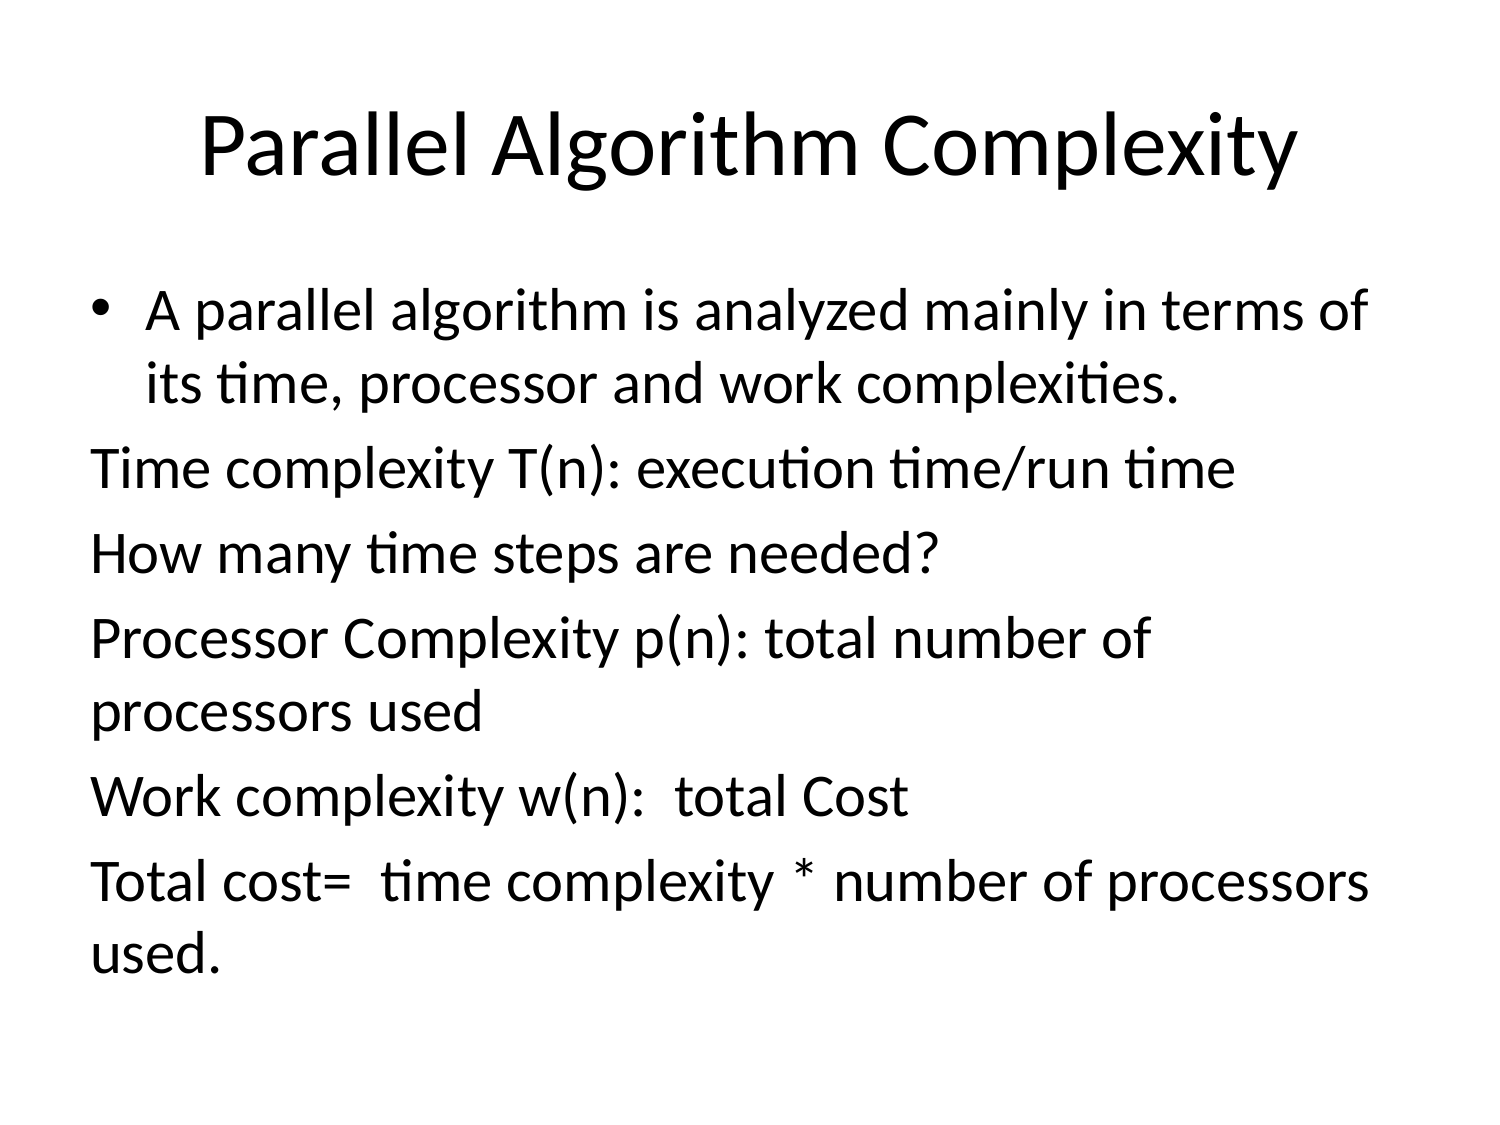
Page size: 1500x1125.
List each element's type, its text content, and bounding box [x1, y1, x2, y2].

title Parallel Algorithm Complexity [75, 45, 1425, 233]
list A parallel algorithm is analyzed mainly in terms of its time, processor and work complexities. Time complexity T(n): execution time/run time How many time steps are needed? Processor Complexity p(n): total number of processors used Work complexity w(n): total Cost Total cost= time complexity * number of processors used. [75, 262, 1425, 1005]
